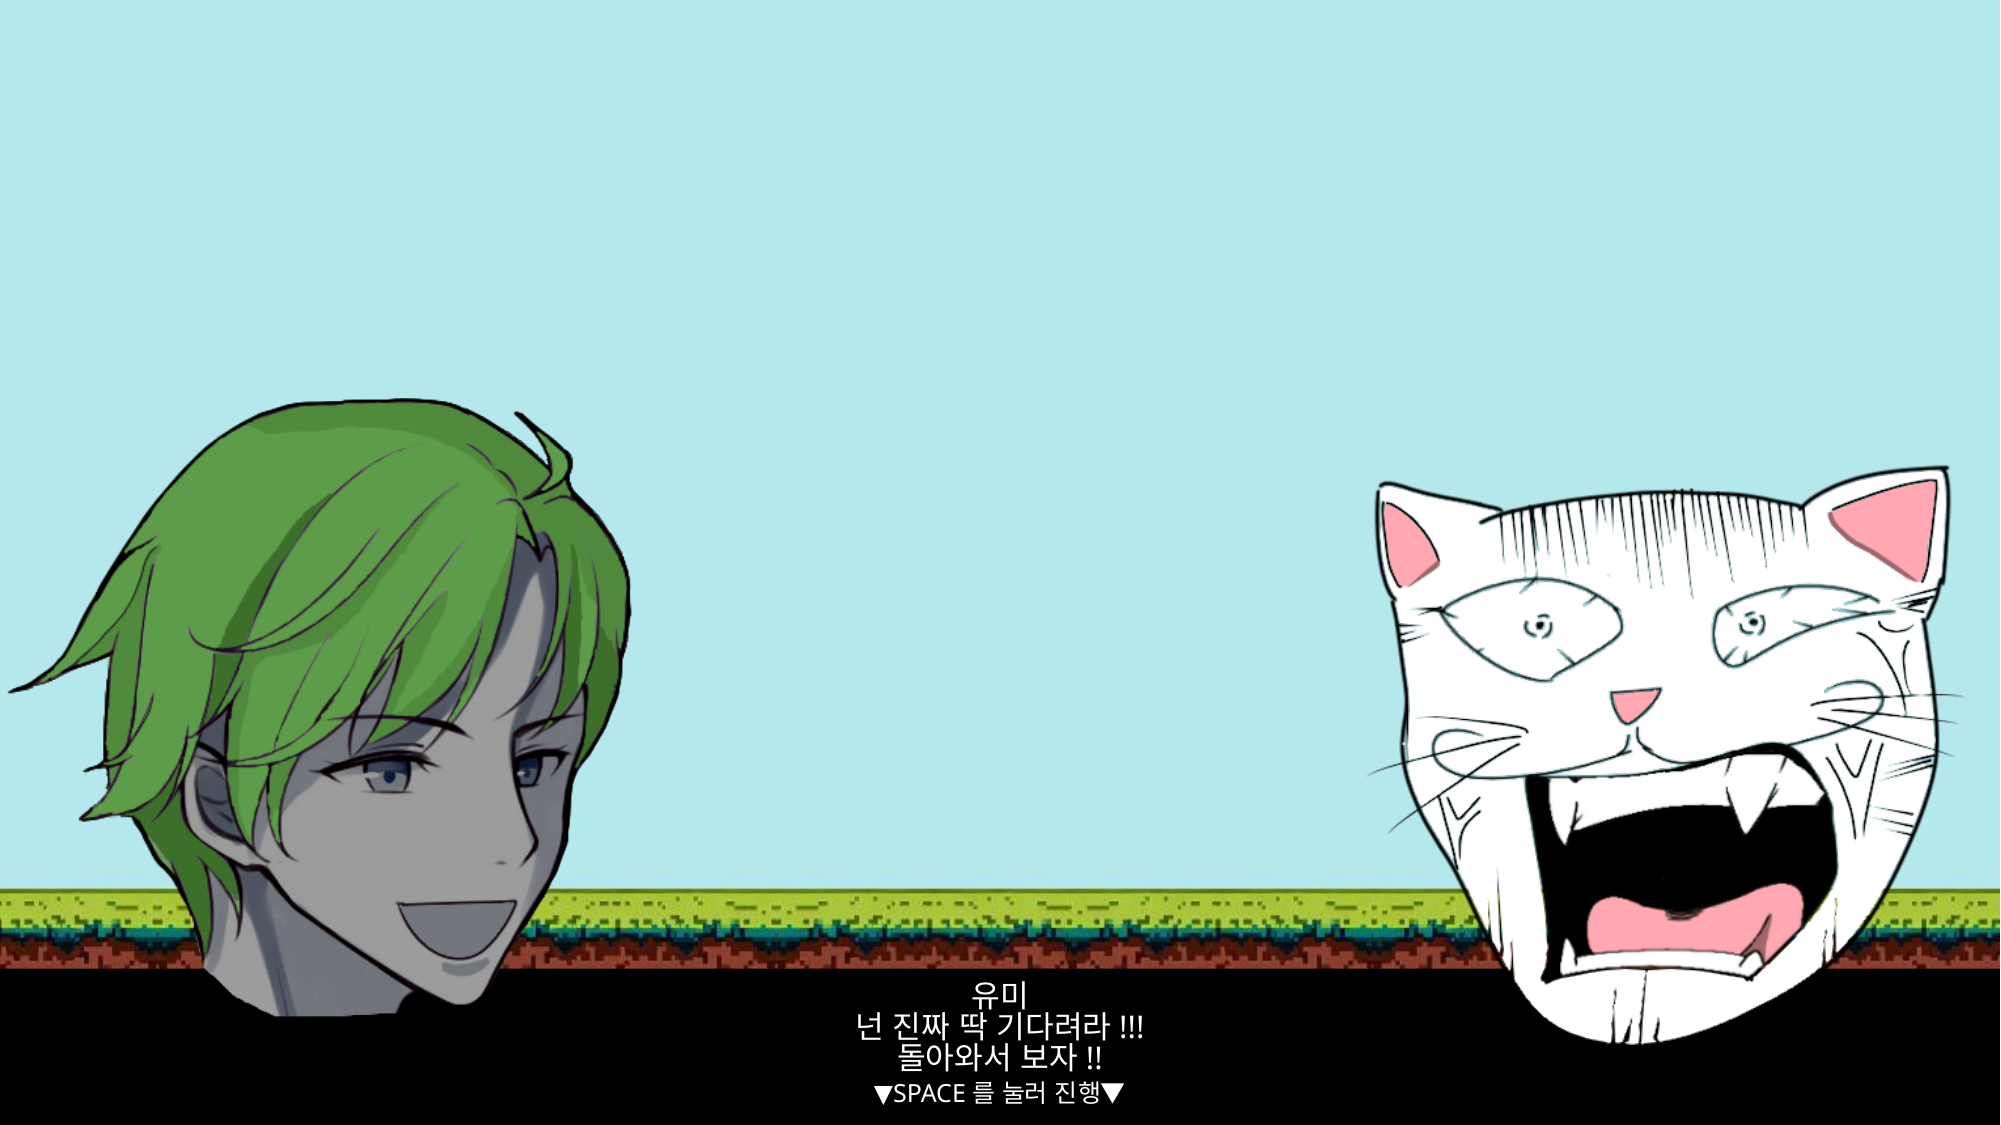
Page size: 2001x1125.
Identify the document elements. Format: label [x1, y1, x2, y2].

text_box [0, 0, 2000, 1125]
